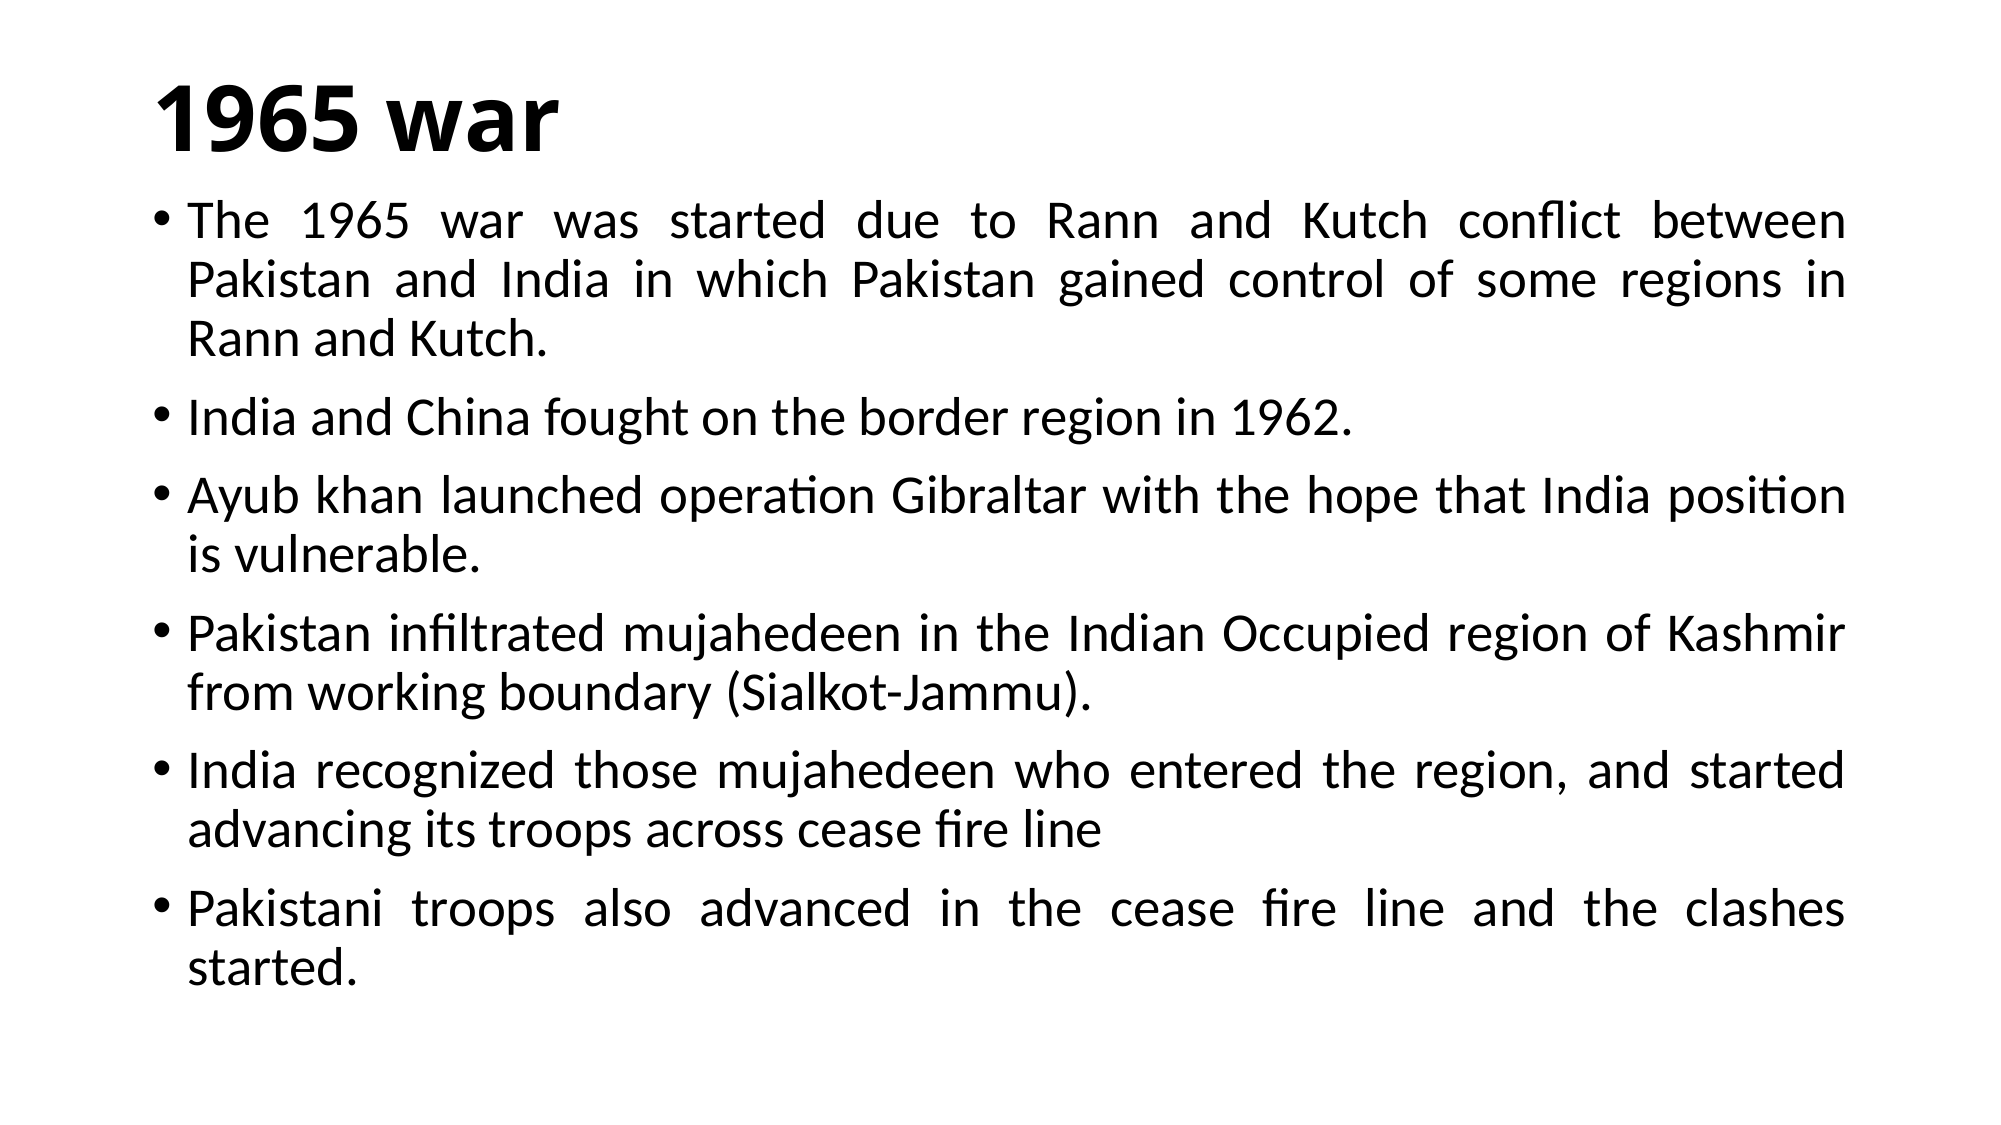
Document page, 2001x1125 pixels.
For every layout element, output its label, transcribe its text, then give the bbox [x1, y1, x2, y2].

list The 1965 war was started due to Rann and Kutch conflict between Pakistan and India in which Pakistan gained control of some regions in Rann and Kutch. India and China fought on the border region in 1962. Ayub khan launched operation Gibraltar with the hope that India position is vulnerable. Pakistan infiltrated mujahedeen in the Indian Occupied region of Kashmir from working boundary (Sialkot-Jammu). India recognized those mujahedeen who entered the region, and started advancing its troops across cease fire line Pakistani troops also advanced in the cease fire line and the clashes started. [137, 183, 1863, 1014]
title 1965 war [137, 59, 1863, 183]
